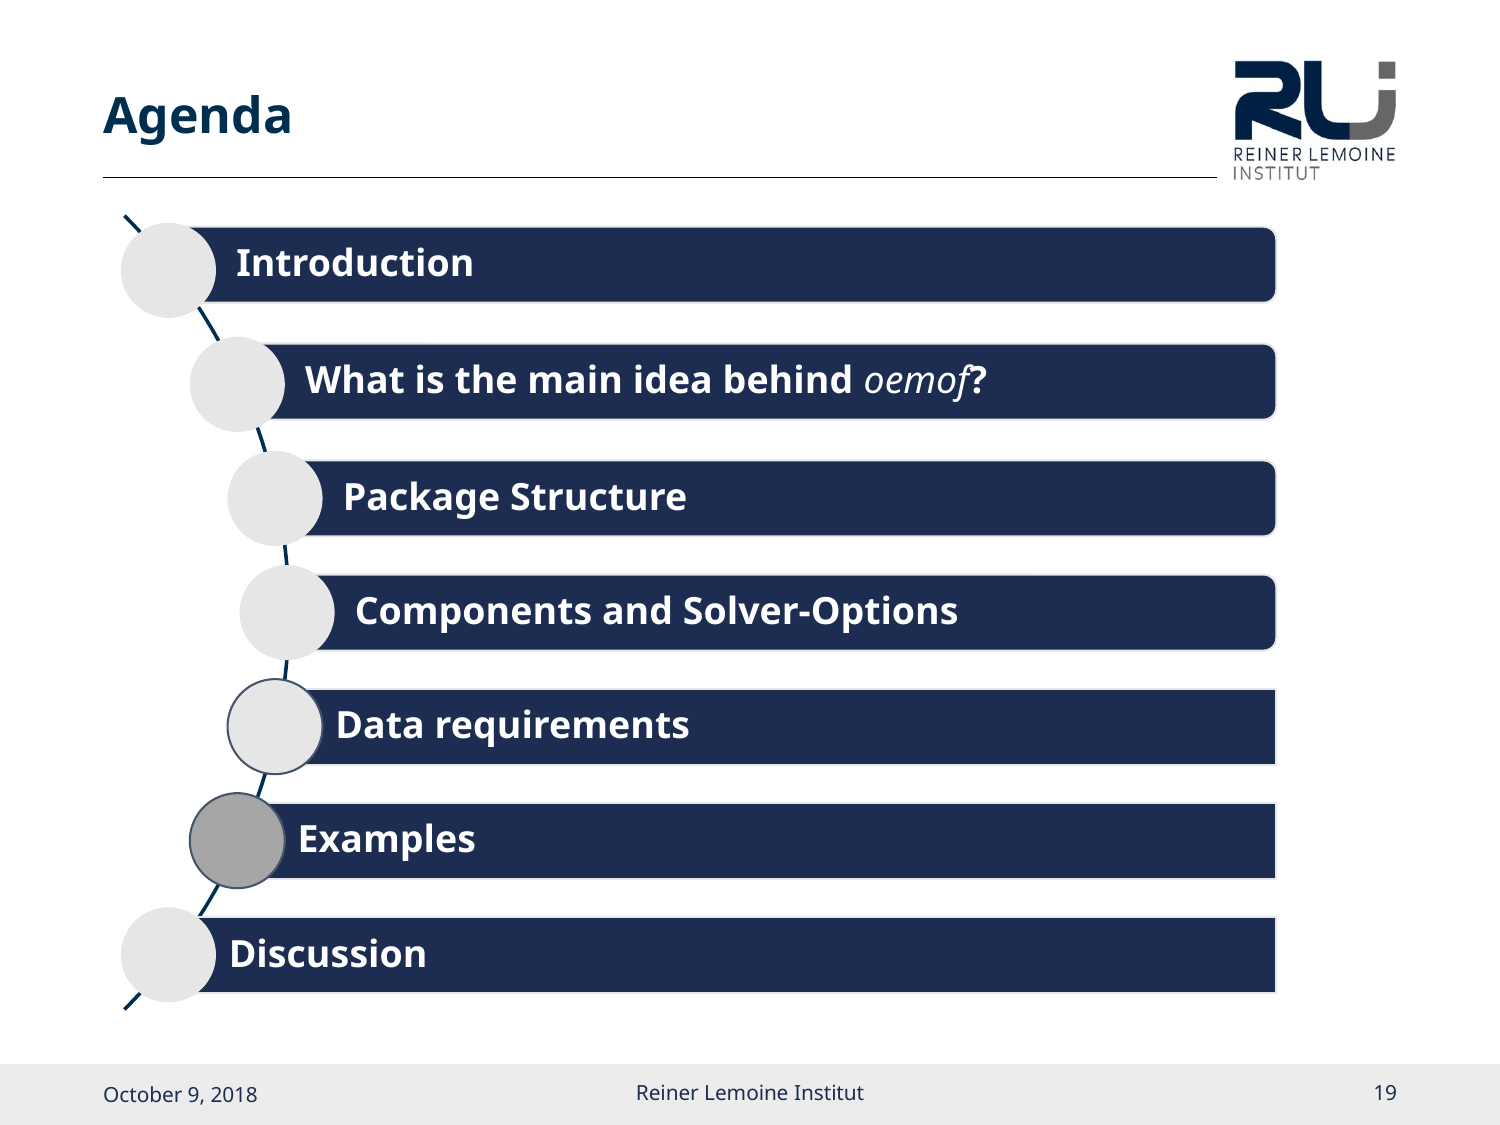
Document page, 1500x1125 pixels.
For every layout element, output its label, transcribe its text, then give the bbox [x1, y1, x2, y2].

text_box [109, 194, 1288, 1031]
footer Reiner Lemoine Institut [496, 1064, 1004, 1124]
title Agenda [103, 60, 1400, 175]
picture [1233, 175, 1397, 181]
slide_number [103, 1064, 441, 1124]
slide_number 18 [1059, 1064, 1397, 1124]
